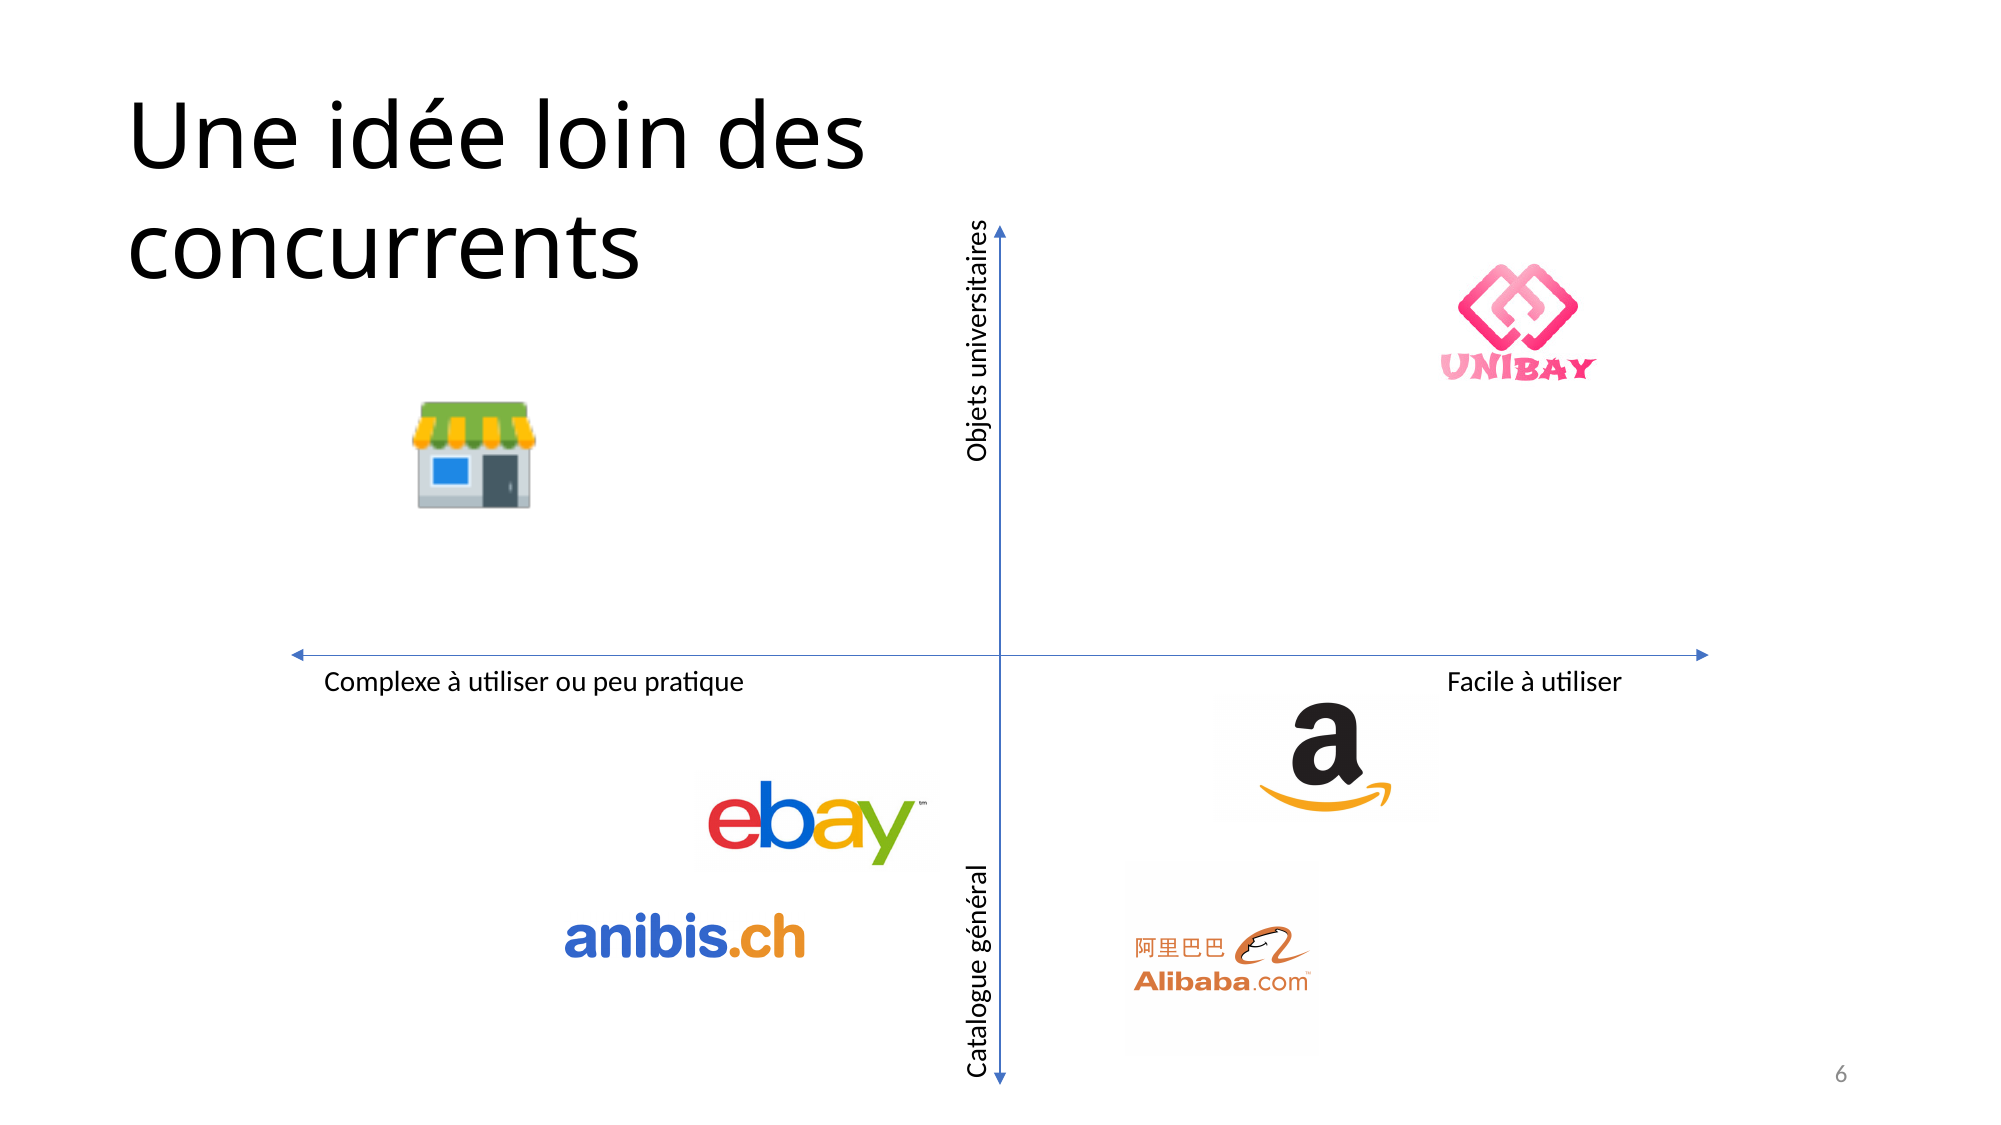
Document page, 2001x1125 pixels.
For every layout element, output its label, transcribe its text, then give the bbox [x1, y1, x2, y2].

picture [564, 912, 805, 958]
picture [405, 386, 545, 526]
picture [1431, 255, 1604, 387]
picture [1125, 861, 1319, 1056]
text_box Complexe à utiliser ou peu pratique [309, 656, 760, 705]
slide_number 6 [1412, 1042, 1863, 1103]
text_box Catalogue général [949, 850, 1000, 1093]
text_box Une idée loin des concurrents [111, 69, 1387, 305]
text_box Facile à utiliser [1432, 656, 1638, 705]
text_box Objets universitaires [949, 305, 999, 478]
picture [1213, 694, 1439, 822]
picture [694, 770, 940, 872]
